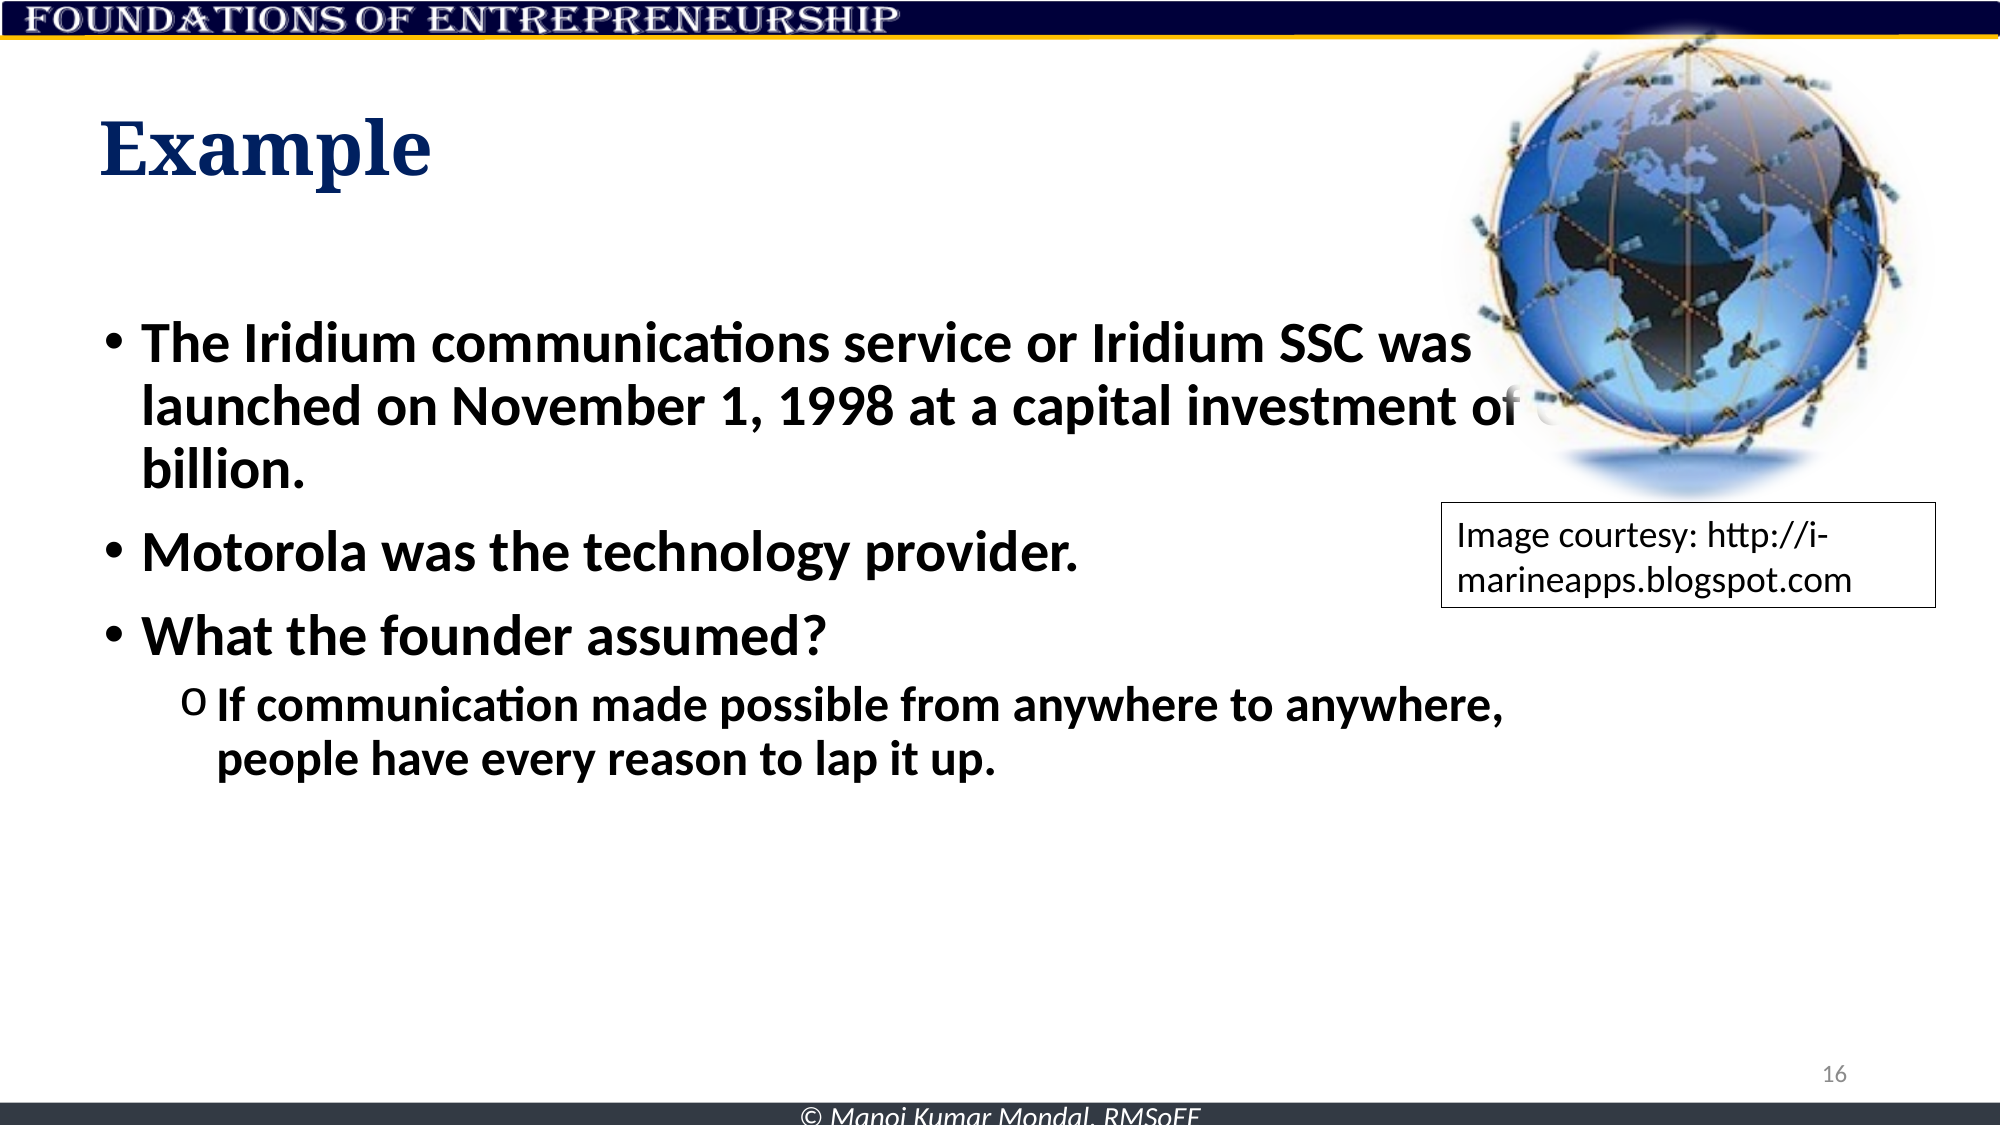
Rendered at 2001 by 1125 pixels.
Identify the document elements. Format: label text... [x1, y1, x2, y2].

list The Iridium communications service or Iridium SSC was launched on November 1, 1998 at a capital investment of US$6 billion. Motorola was the technology provider. What the founder assumed? If communication made possible from anywhere to anywhere, people have every reason to lap it up. [88, 304, 1718, 1019]
picture [0, 0, 2000, 511]
text_box Image courtesy: http://i-marineapps.blogspot.com [1441, 511, 1936, 608]
title Example [84, 42, 1439, 261]
slide_number 16 [1412, 1042, 1863, 1103]
